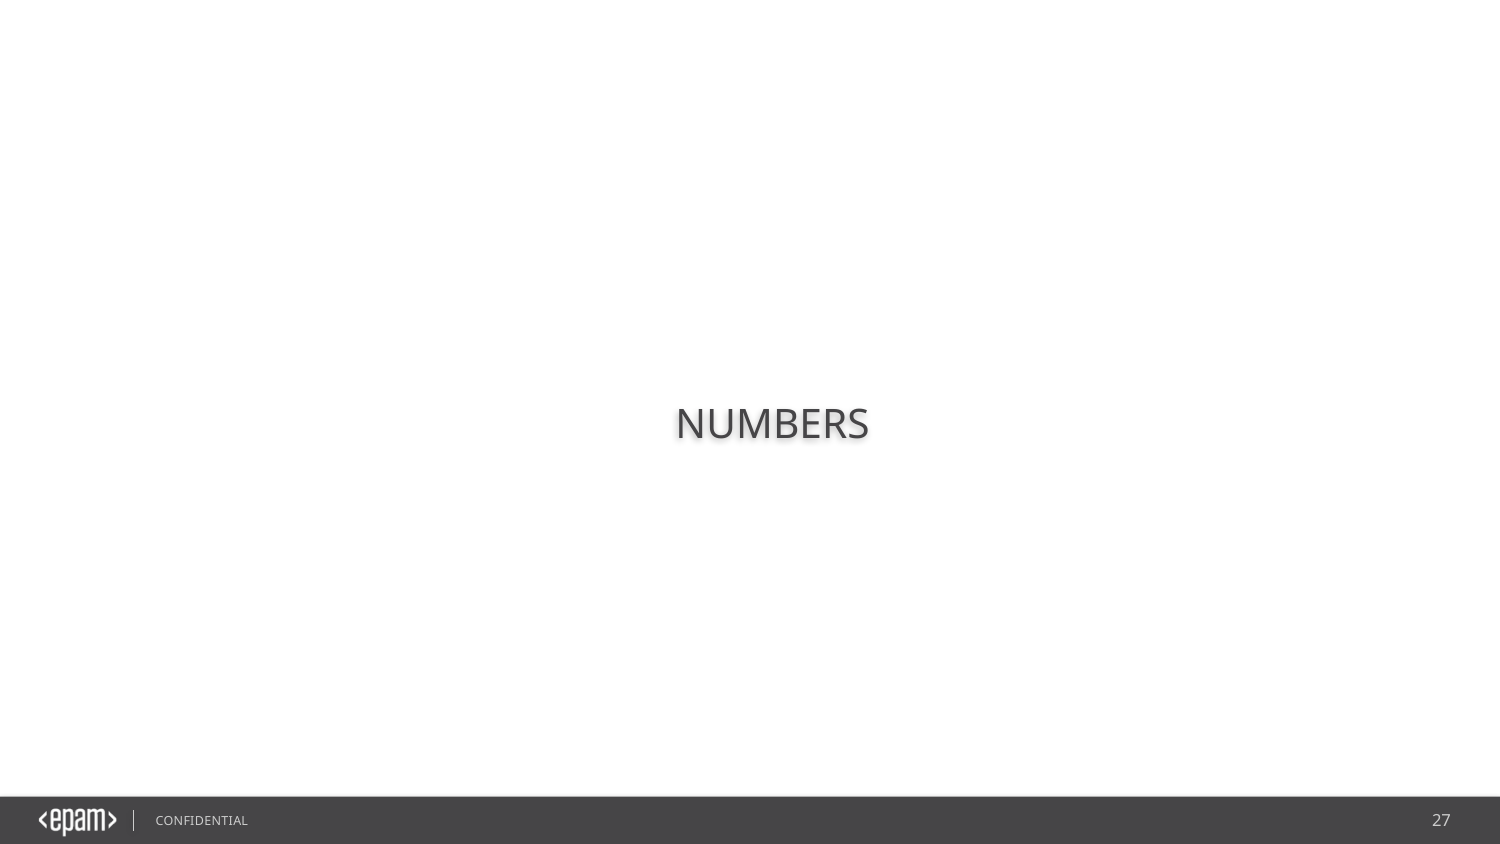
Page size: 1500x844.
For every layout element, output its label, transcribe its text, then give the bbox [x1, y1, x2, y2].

list NUMBERS [0, 364, 1500, 480]
picture [38, 808, 117, 837]
